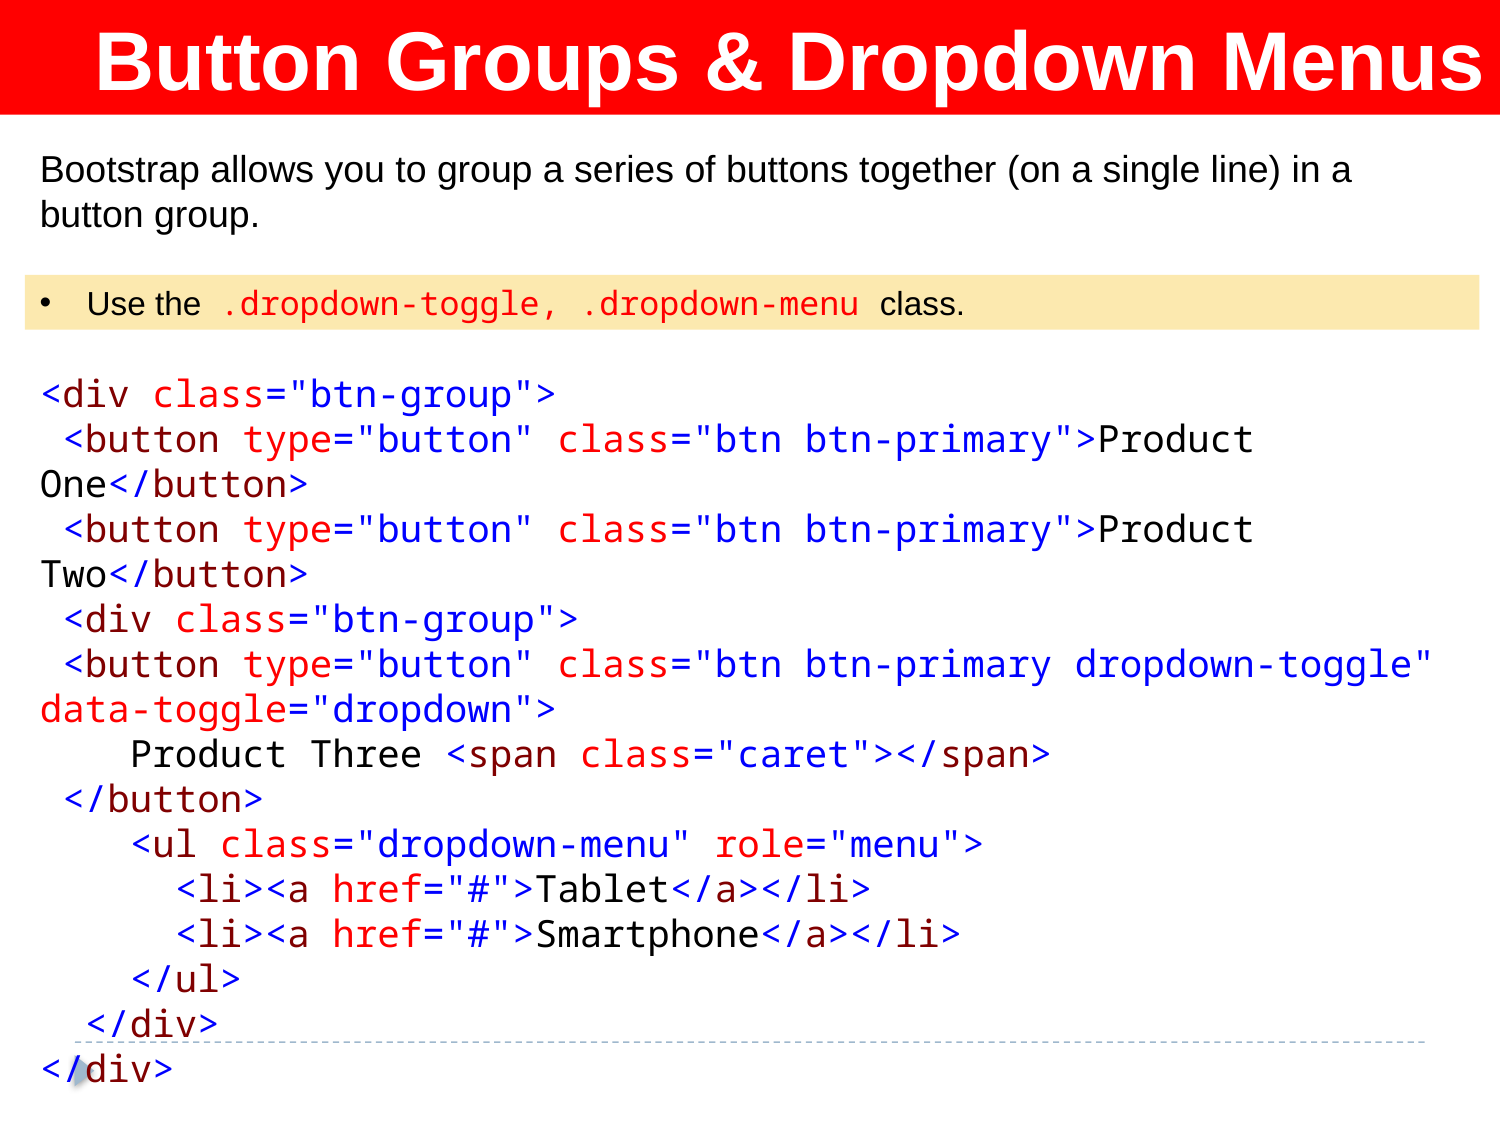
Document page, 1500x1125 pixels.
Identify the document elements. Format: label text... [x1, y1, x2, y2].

text_box Use the .dropdown-toggle, .dropdown-menu class. [24, 274, 1480, 330]
text_box Bootstrap allows you to group a series of buttons together (on a single line) in a button group. [24, 137, 1475, 243]
text_box Button Groups & Dropdown Menus [0, 0, 1500, 115]
text_box <div class="btn-group"> <button type="button" class="btn btn-primary">Product One</button> <button type="button" class="btn btn-primary">Product Two</button> <div class="btn-group"> <button type="button" class="btn btn-primary dropdown-toggle" data-toggle="dropdown"> Product Three <span class="caret"></span> </button> <ul class="dropdown-menu" role="menu"> <li><a href="#">Tablet</a></li> <li><a href="#">Smartphone</a></li> </ul> </div> </div> [24, 362, 1475, 1098]
